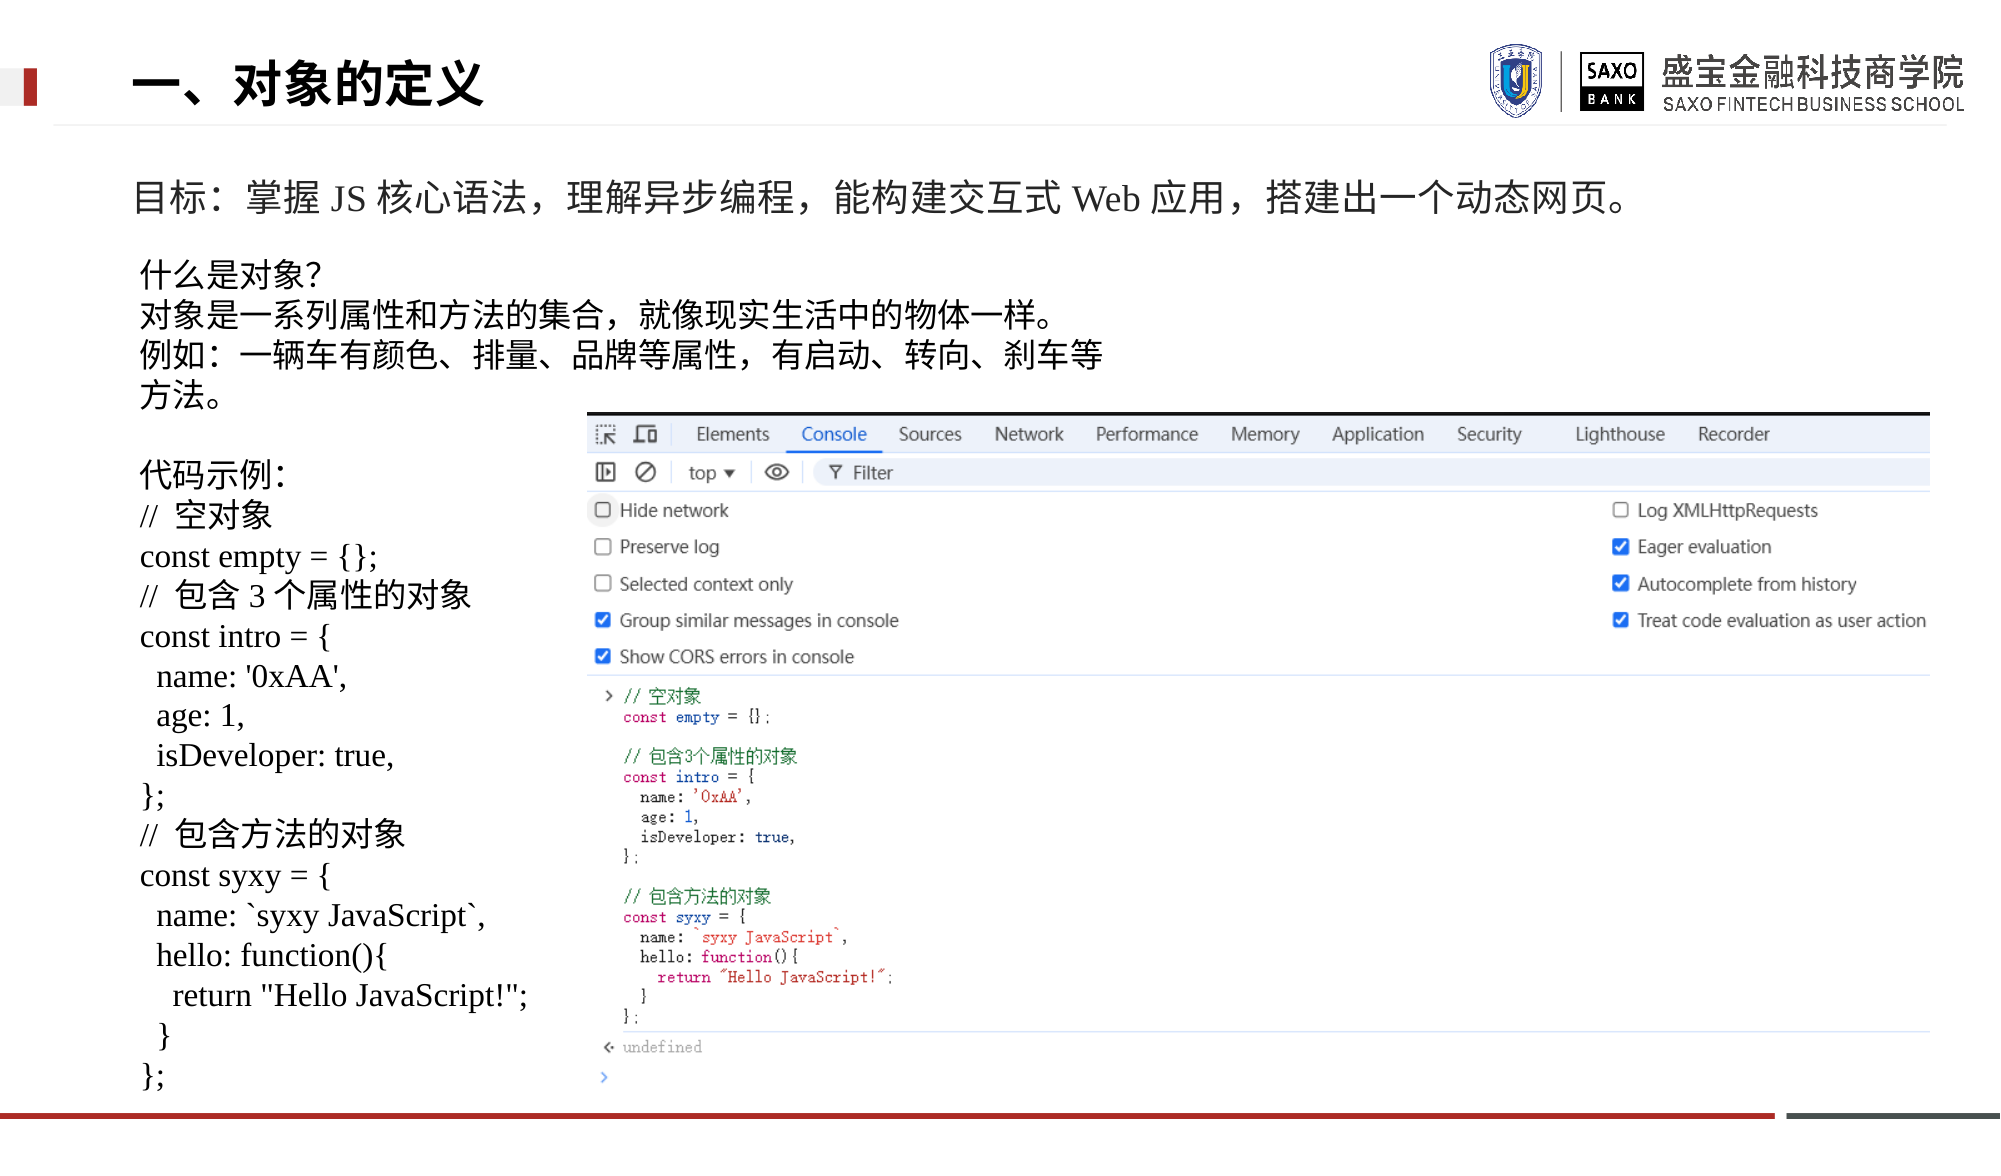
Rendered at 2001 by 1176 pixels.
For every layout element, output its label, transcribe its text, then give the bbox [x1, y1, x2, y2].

picture [0, 68, 37, 106]
picture [1489, 43, 1964, 118]
text_box 一、对象的定义 [131, 44, 640, 113]
picture [1786, 1112, 2000, 1119]
picture [0, 1112, 1775, 1119]
picture [587, 412, 1931, 1091]
text_box 什么是对象？ 对象是一系列属性和方法的集合，就像现实生活中的物体一样。 例如：一辆车有颜色、排量、品牌等属性，有启动、转向、刹车等方法。 代码示例： // 空对象 const empty = {}; // 包含3个属性的对象 const intro = { name: '0xAA', age: 1, isDeveloper: true, }; // 包含方法的对象 const syxy = { name: `syxy JavaScript`, hello: function(){ return "Hello JavaScript!"; } }; [125, 247, 1125, 1101]
text_box 目标：掌握JS核心语法，理解异步编程，能构建交互式Web应用，搭建出一个动态网页。 [131, 167, 1762, 220]
